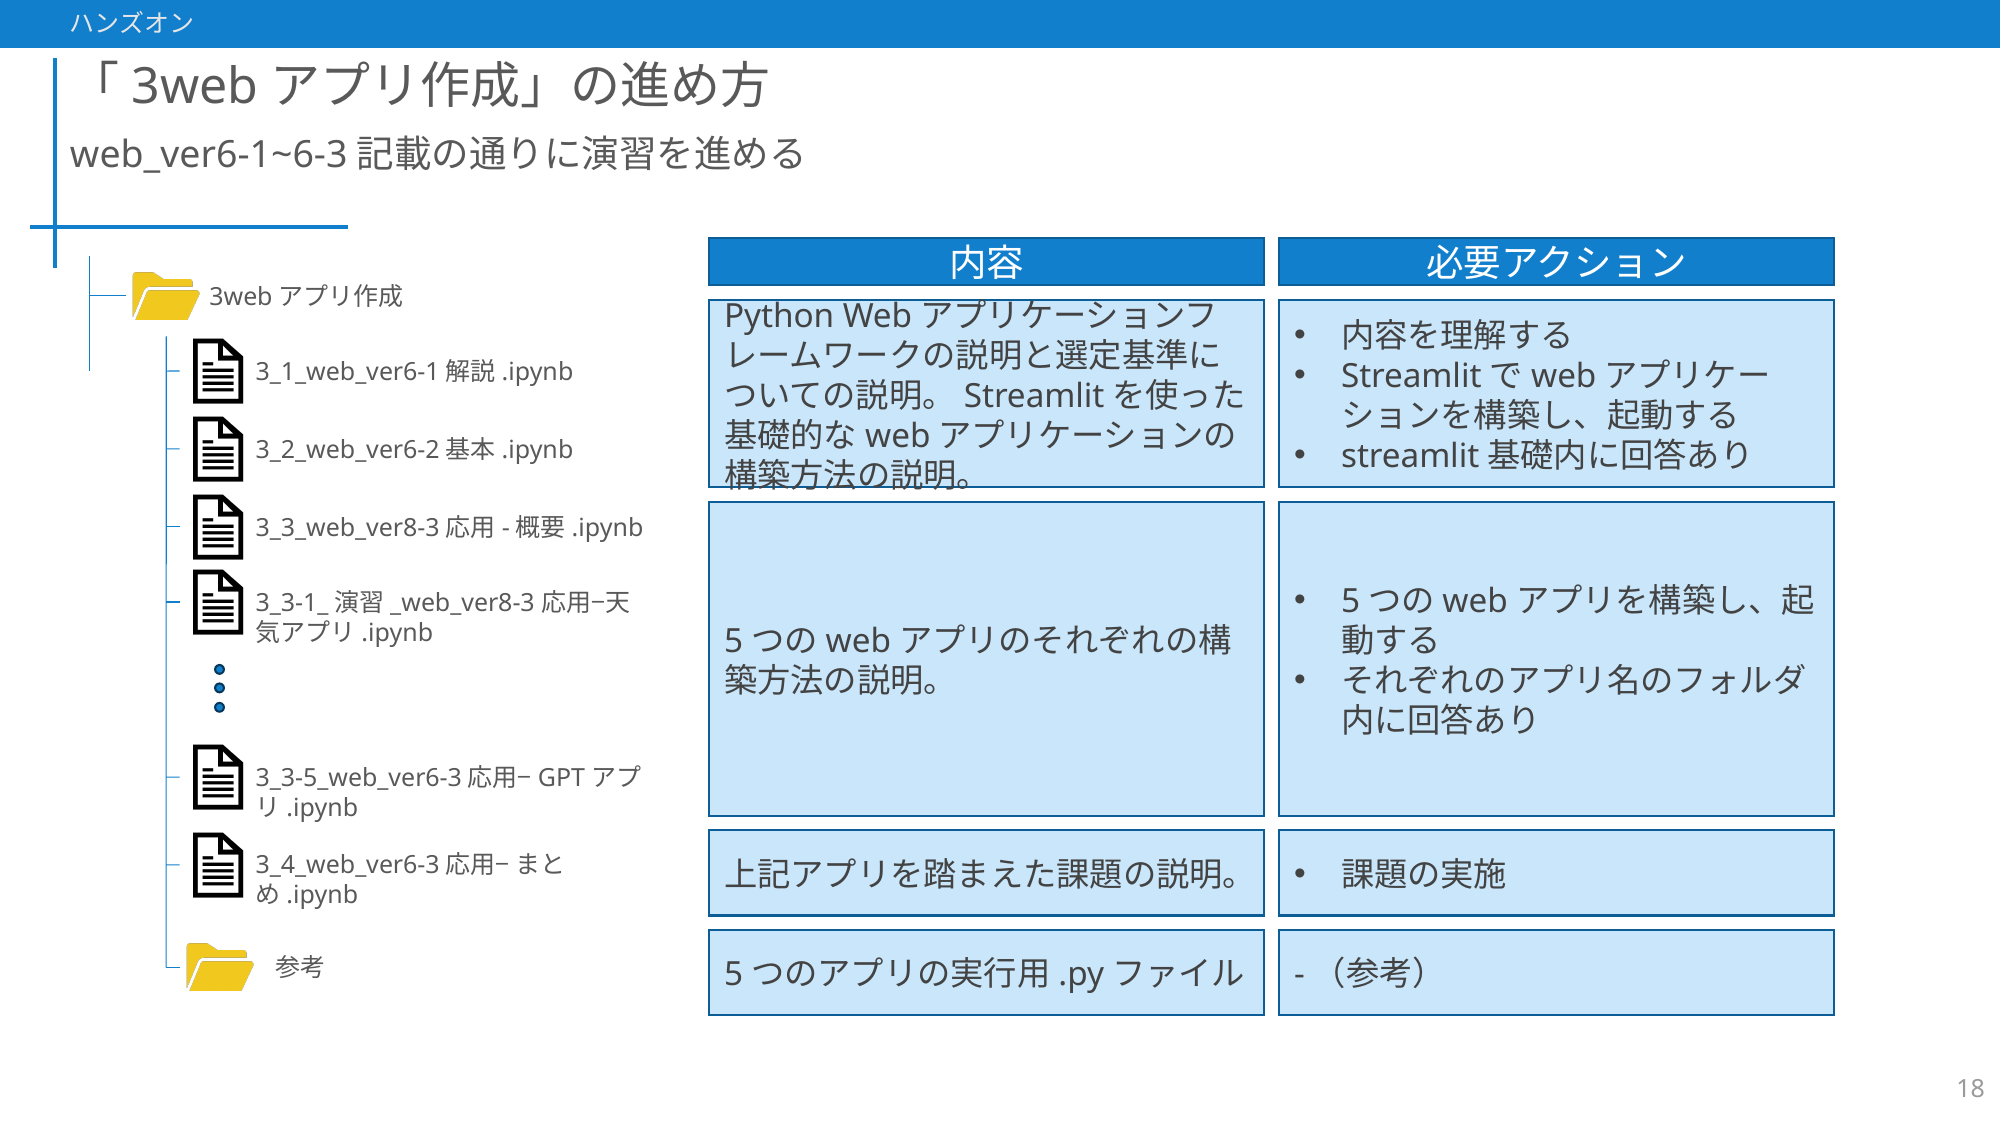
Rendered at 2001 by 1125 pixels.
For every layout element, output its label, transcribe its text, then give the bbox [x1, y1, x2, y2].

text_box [179, 926, 342, 1008]
text_box 5つのアプリの実行用.pyファイル [708, 929, 1265, 1016]
text_box 内容を理解する Streamlitでwebアプリケーションを構築し、起動する streamlit基礎内に回答あり [1278, 299, 1835, 488]
list web_ver6-1~6-3記載の通りに演習を進める [54, 127, 1945, 223]
slide_number 18 [1917, 1065, 2000, 1114]
text_box 上記アプリを踏まえた課題の説明。 [708, 829, 1265, 917]
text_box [179, 563, 669, 655]
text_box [179, 332, 633, 410]
title 「3webアプリ作成」の進め方 [54, 49, 1945, 127]
text_box 必要アクション [1278, 237, 1835, 286]
text_box 5つのwebアプリのそれぞれの構築方法の説明。 [708, 501, 1265, 817]
text_box 5つのwebアプリを構築し、起動する それぞれのアプリ名のフォルダ内に回答あり [1278, 501, 1835, 817]
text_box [179, 826, 669, 918]
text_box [179, 488, 694, 566]
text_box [179, 738, 669, 826]
list ハンズオン [54, 0, 1945, 49]
text_box -（参考） [1278, 929, 1835, 1016]
text_box 内容 [708, 237, 1265, 286]
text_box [179, 410, 633, 488]
text_box 課題の実施 [1278, 829, 1835, 917]
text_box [125, 255, 407, 337]
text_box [215, 664, 224, 712]
text_box Python Webアプリケーションフレームワークの説明と選定基準についての説明。Streamlitを使った基礎的なwebアプリケーションの構築方法の説明。 [708, 299, 1265, 488]
